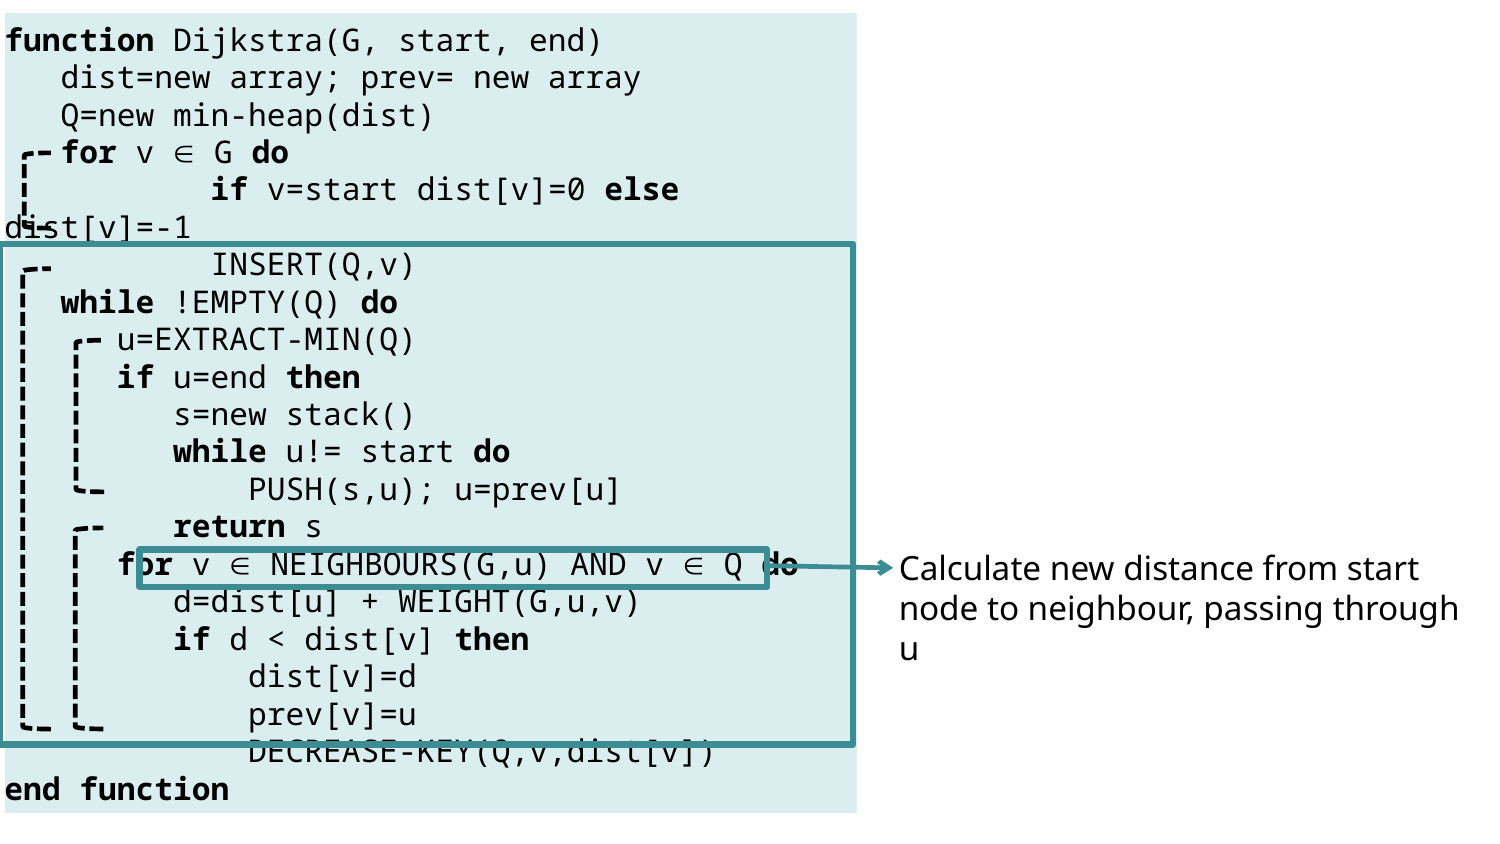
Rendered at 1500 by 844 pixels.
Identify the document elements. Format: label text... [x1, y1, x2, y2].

text_box [0, 243, 854, 745]
text_box [139, 549, 767, 588]
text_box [766, 565, 894, 569]
text_box [24, 152, 51, 229]
text_box function Dijkstra(G, start, end) dist=new array; prev= new array Q=new min-heap(dist) for v  G do if v=start dist[v]=0 else dist[v]=-1 INSERT(Q,v) while !EMPTY(Q) do u=EXTRACT-MIN(Q) if u=end then s=new stack() while u!= start do PUSH(s,u); u=prev[u] return s for v  NEIGHBOURS(G,u) AND v  Q do d=dist[u] + WEIGHT(G,u,v) if d < dist[v] then dist[v]=d prev[v]=u DECREASE-KEY(Q,v,dist[v]) end function [4, 12, 858, 564]
text_box function Dijkstra(G, start, end) dist=new array; prev= new array Q=new min-heap(dist) for v  G do if v=start dist[v]=0 else dist[v]=-1 INSERT(Q,v) while !EMPTY(Q) do u=EXTRACT-MIN(Q) if u=end then s=new stack() while u!= start do PUSH(s,u); u=prev[u] return s for v  NEIGHBOURS(G,u) AND v  Q do d=dist[u] + WEIGHT(G,u,v) if d < dist[v] then dist[v]=d prev[v]=u DECREASE-KEY(Q,v,dist[v]) end function [4, 576, 858, 814]
text_box Calculate new distance from start node to neighbour, passing through u [883, 540, 1500, 675]
